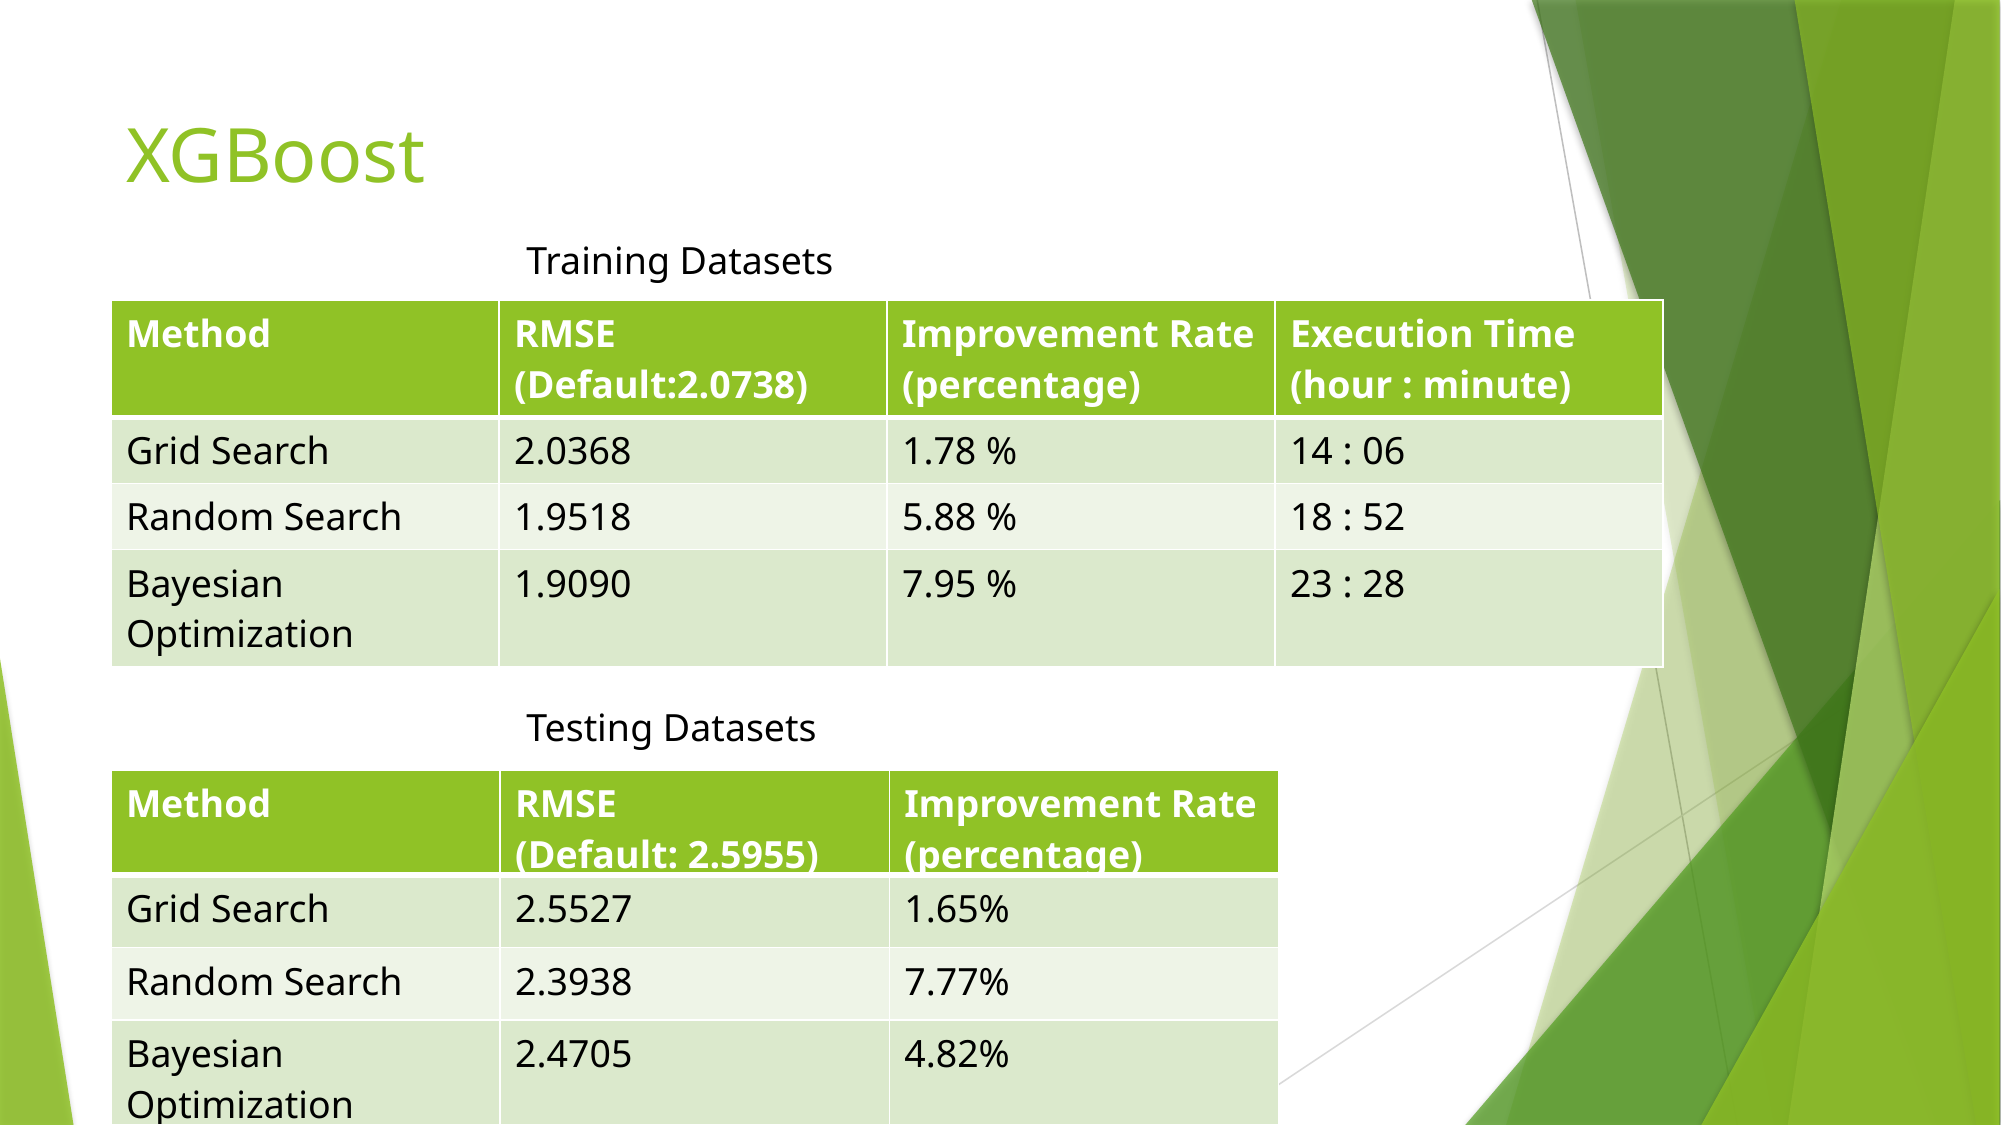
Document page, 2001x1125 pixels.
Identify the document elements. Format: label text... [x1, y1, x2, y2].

table_cell 4.82% [890, 1021, 1278, 1124]
table_cell 2.0368 [500, 420, 886, 483]
table_cell 2.5527 [501, 878, 889, 947]
table_cell Grid Search [112, 420, 498, 483]
table_cell 2.4705 [501, 1021, 889, 1124]
table_header Improvement Rate (percentage) [888, 301, 1274, 415]
text_box Training Datasets [511, 229, 879, 290]
table_cell 18 : 52 [1276, 484, 1662, 549]
table_cell 1.9518 [500, 484, 886, 549]
table_cell 23 : 28 [1276, 550, 1662, 666]
table_cell 7.95 % [888, 550, 1274, 666]
table_cell Random Search [112, 948, 499, 1019]
table_header Method [112, 771, 499, 872]
table_cell Bayesian Optimization [112, 550, 498, 666]
table_cell 1.65% [890, 878, 1278, 947]
table_header RMSE (Default:2.0738) [500, 301, 886, 415]
table_cell 5.88 % [888, 484, 1274, 549]
table_cell Bayesian Optimization [112, 1021, 499, 1124]
text_box Testing Datasets [511, 696, 879, 757]
table_header Improvement Rate (percentage) [890, 771, 1278, 872]
table_cell 2.3938 [501, 948, 889, 1019]
table_cell Grid Search [112, 878, 499, 947]
table_header Execution Time (hour : minute) [1276, 301, 1662, 415]
title XGBoost [111, 99, 1522, 216]
table_cell 14 : 06 [1276, 420, 1662, 483]
table_cell Random Search [112, 484, 498, 549]
table_header Method [112, 301, 498, 415]
table_cell 7.77% [890, 948, 1278, 1019]
table_header RMSE (Default: 2.5955) [501, 771, 889, 872]
table_cell 1.9090 [500, 550, 886, 666]
table_cell 1.78 % [888, 420, 1274, 483]
